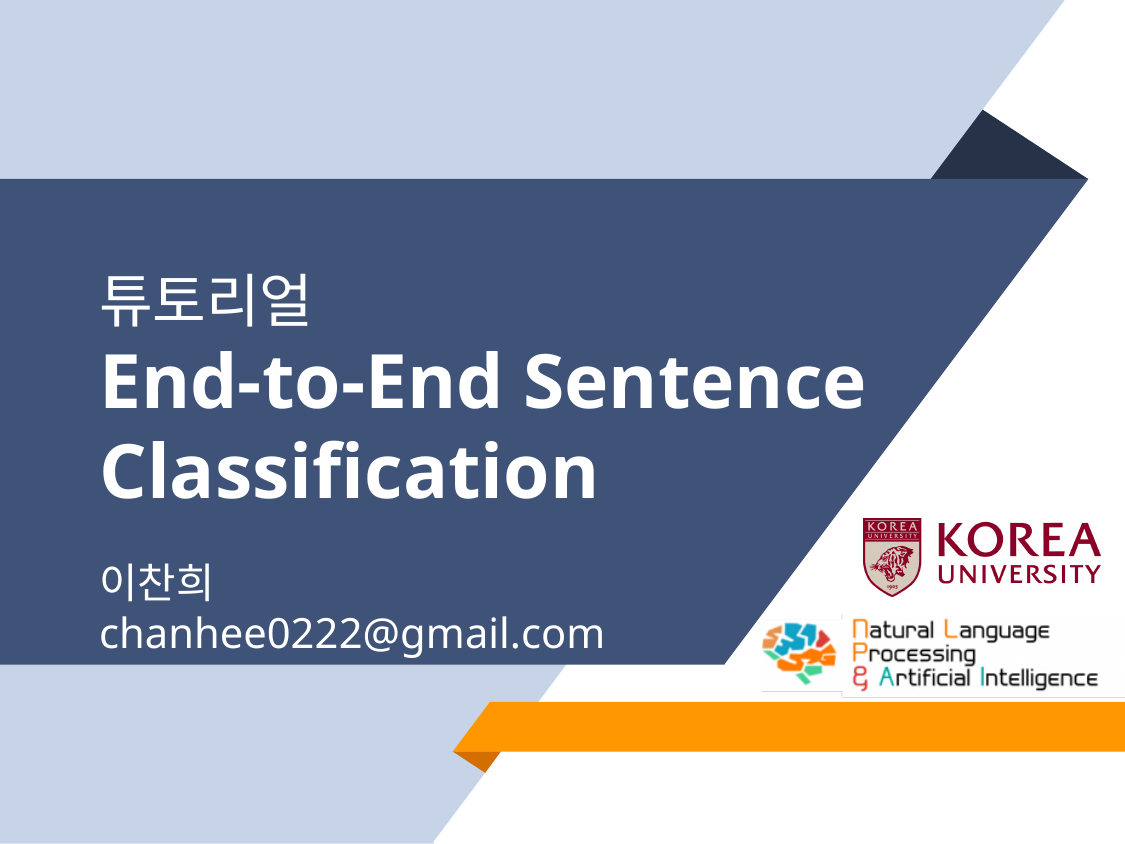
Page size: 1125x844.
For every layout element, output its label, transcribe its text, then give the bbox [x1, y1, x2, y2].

picture [863, 518, 1101, 597]
text_box 이찬희 chanhee0222@gmail.com [84, 549, 722, 665]
title 튜토리얼 End-to-End Sentence Classification [84, 178, 1034, 665]
picture [762, 601, 1125, 710]
